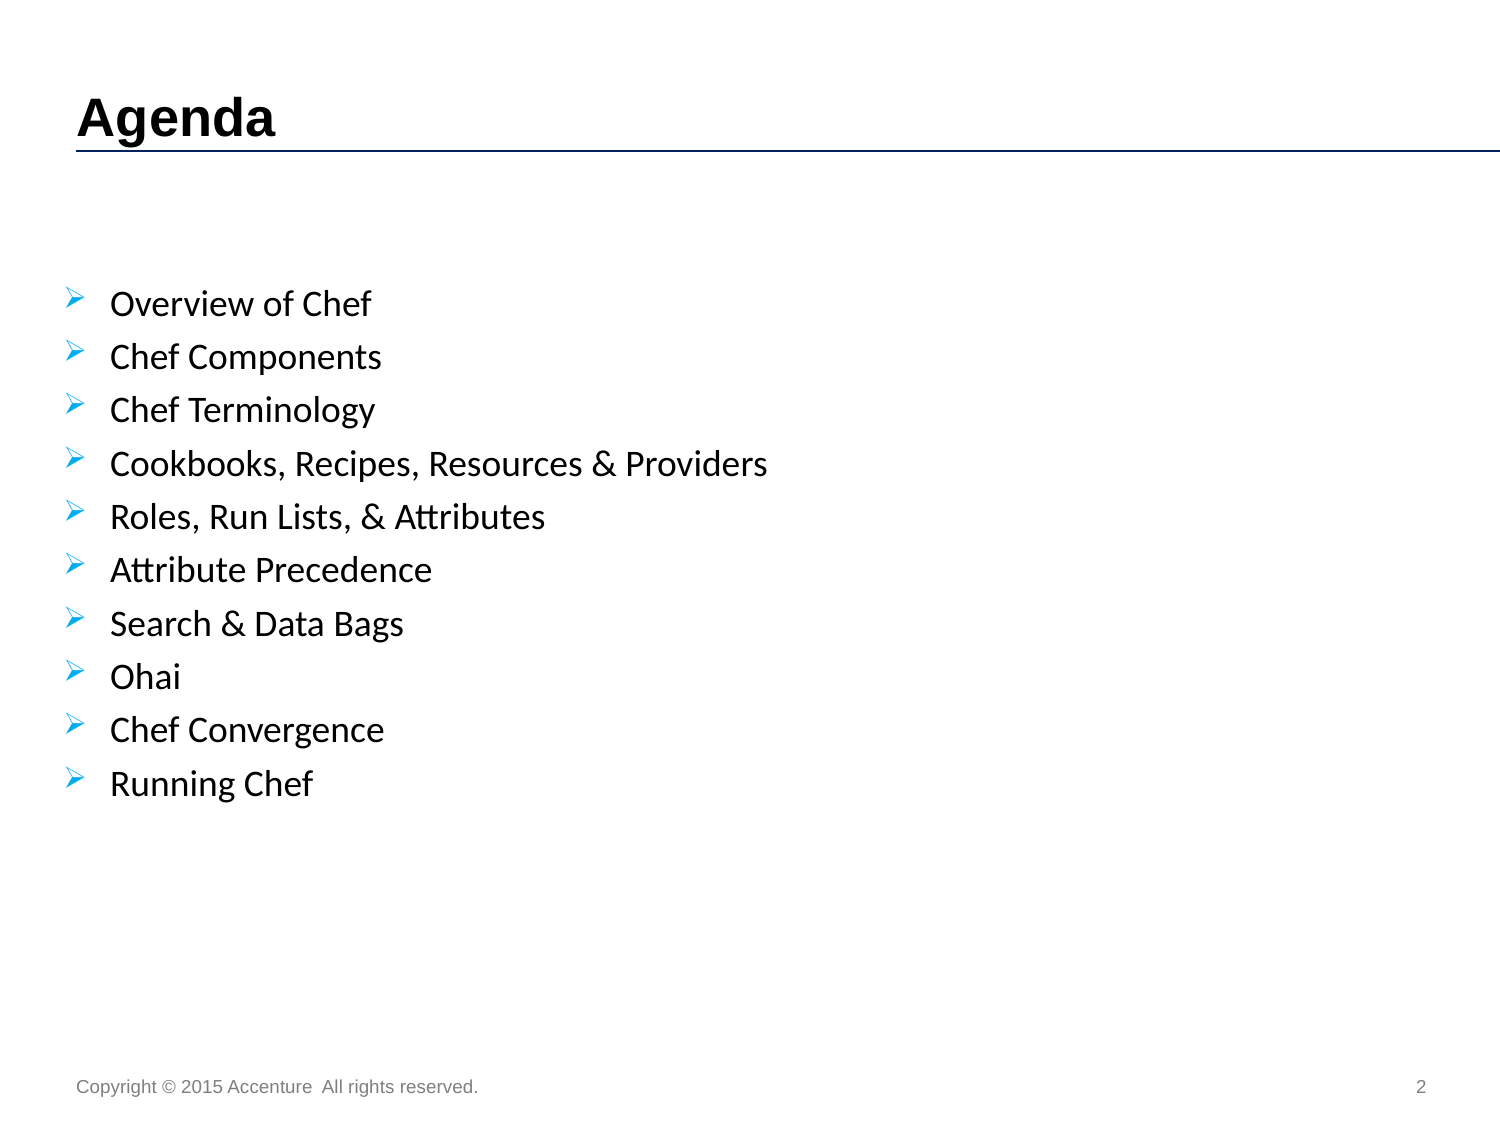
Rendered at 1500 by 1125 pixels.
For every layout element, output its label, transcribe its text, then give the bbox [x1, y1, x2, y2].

list Overview of Chef Chef Components Chef Terminology Cookbooks, Recipes, Resources & Providers Roles, Run Lists, & Attributes Attribute Precedence Search & Data Bags Ohai Chef Convergence Running Chef [63, 278, 1469, 1065]
title Agenda [76, 18, 1426, 148]
